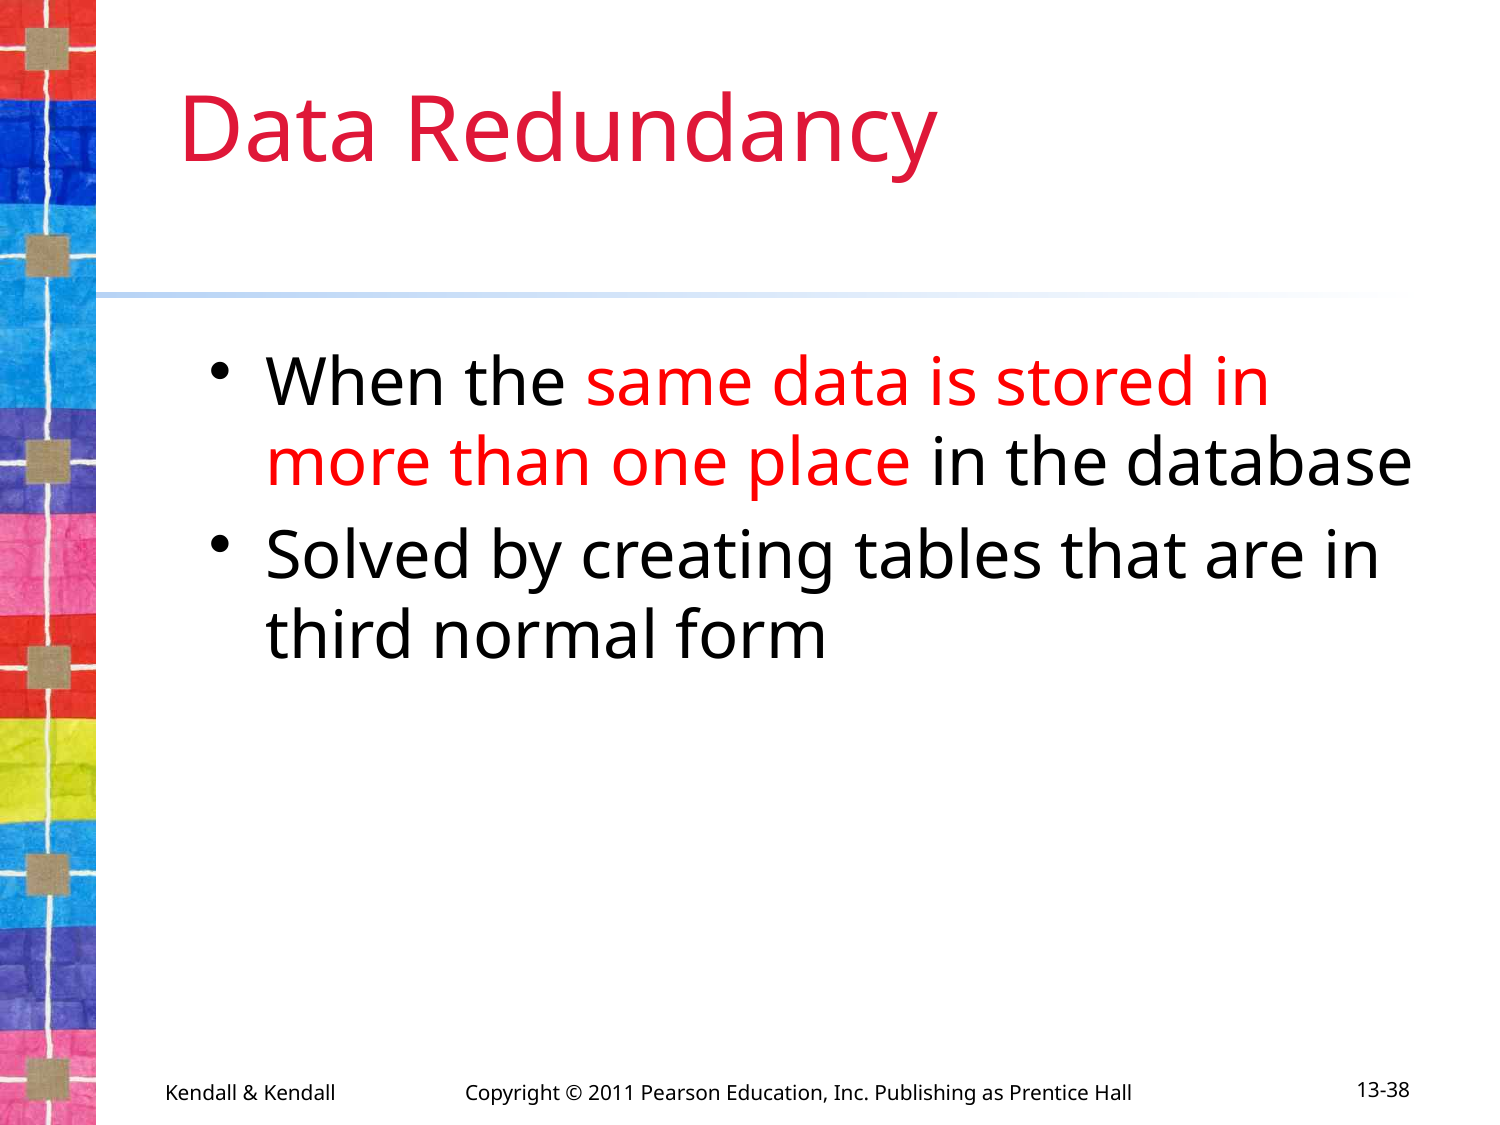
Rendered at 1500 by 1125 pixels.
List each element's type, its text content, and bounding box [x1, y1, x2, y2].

slide_number Kendall & Kendall Copyright © 2011 Pearson Education, Inc. Publishing as Prentice Hall [149, 1037, 1112, 1113]
slide_number 13-38 [1112, 1037, 1426, 1113]
list When the same data is stored in more than one place in the database Solved by creating tables that are in third normal form [193, 330, 1470, 1007]
title Data Redundancy [162, 62, 1455, 251]
picture [0, 0, 96, 1125]
